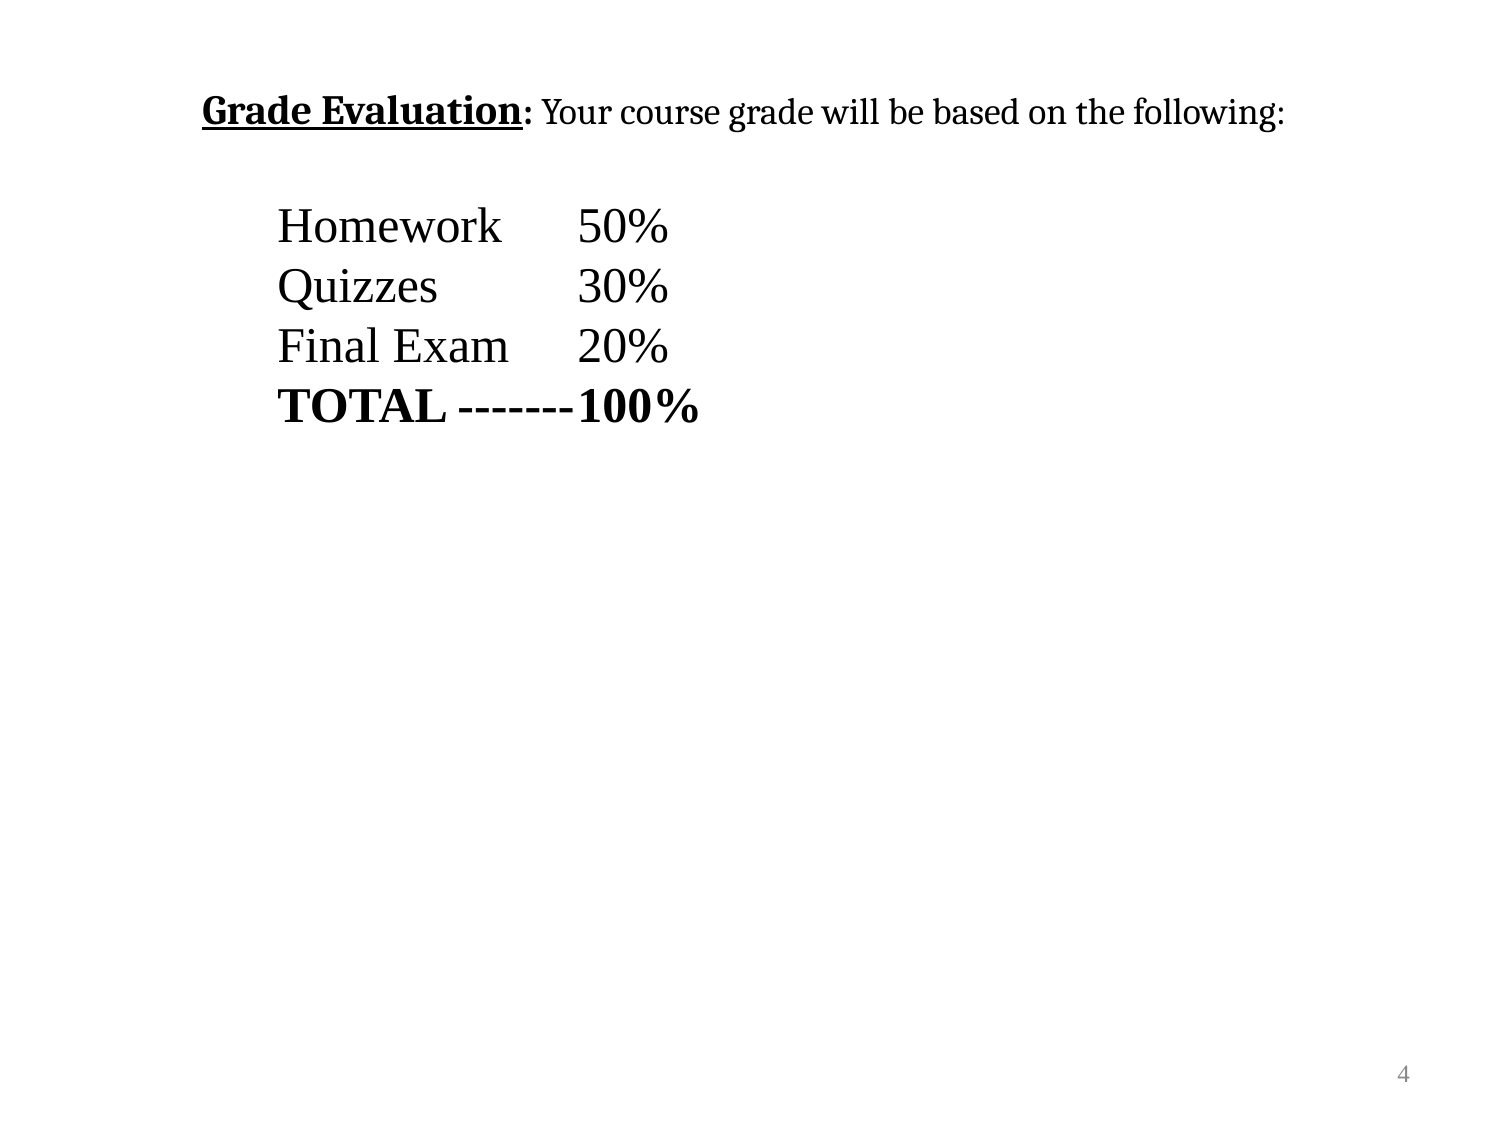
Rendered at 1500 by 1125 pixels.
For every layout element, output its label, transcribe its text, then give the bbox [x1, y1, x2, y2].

text_box Grade Evaluation: Your course grade will be based on the following: Homework 50% Quizzes 30% Final Exam 20% TOTAL ------- 100% [112, 75, 1375, 440]
slide_number 4 [1074, 1042, 1425, 1103]
